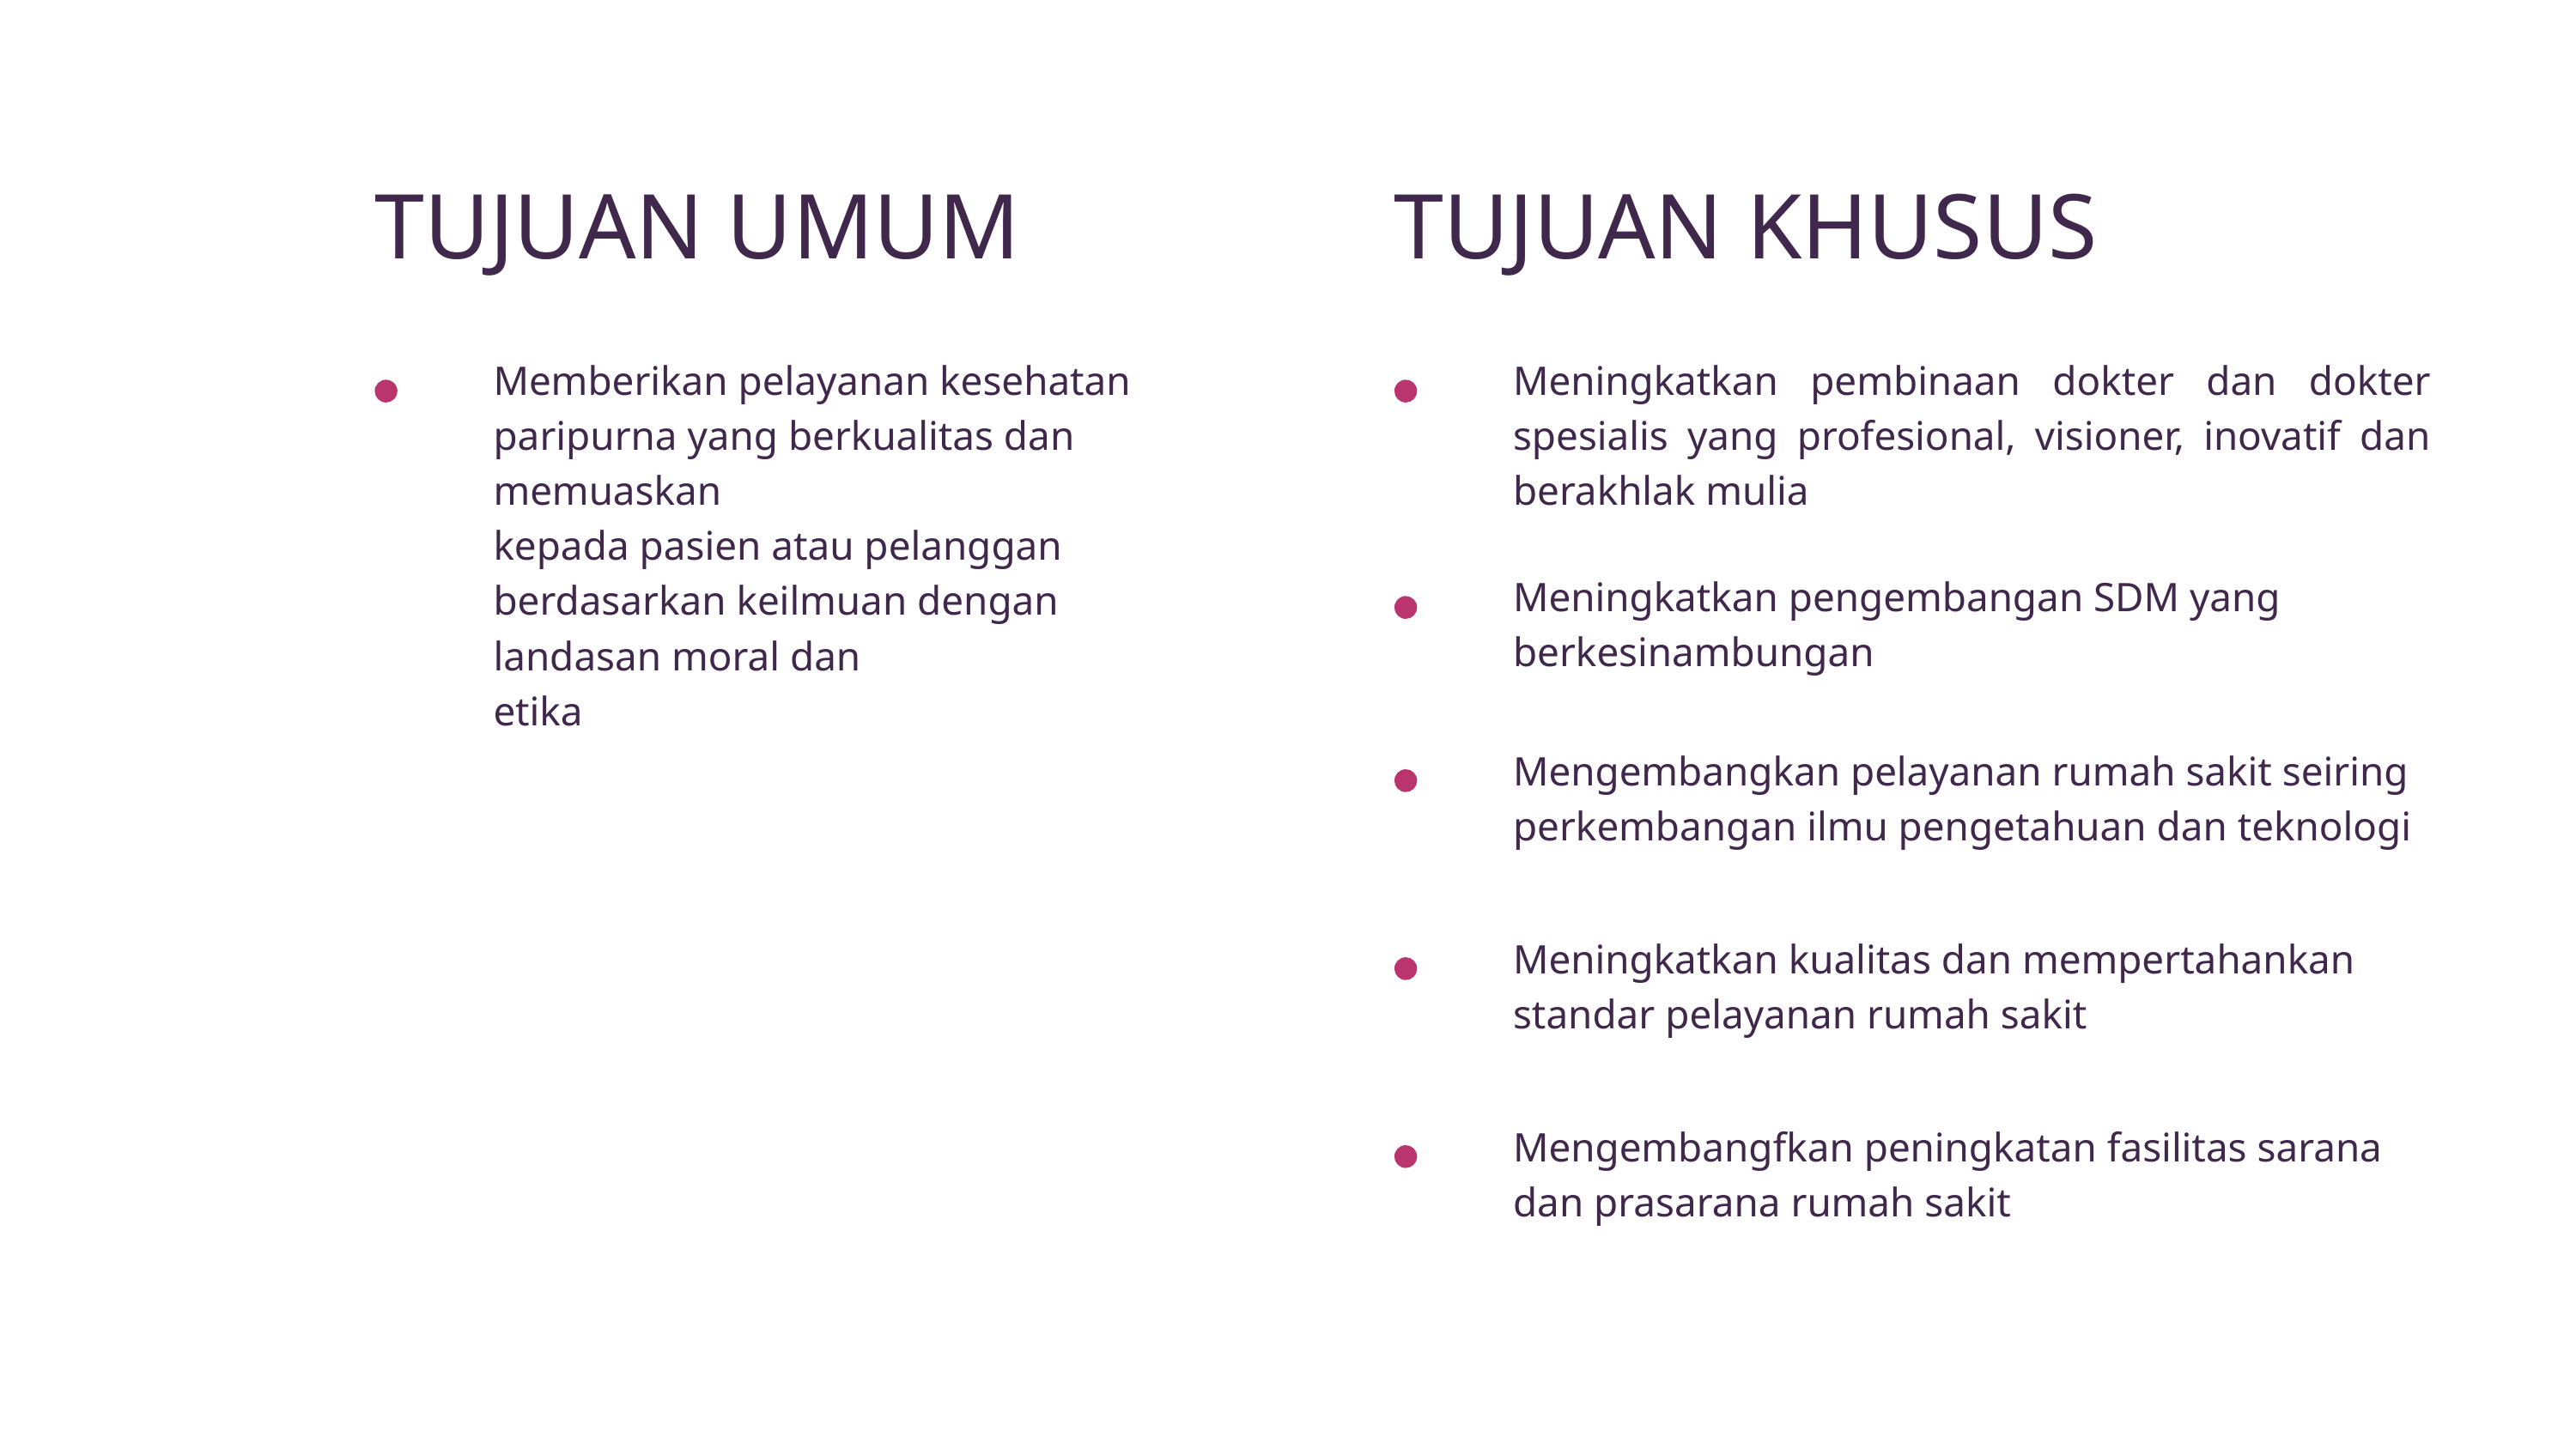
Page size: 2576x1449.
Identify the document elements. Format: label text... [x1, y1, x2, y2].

text_box TUJUAN KHUSUS [1394, 168, 2202, 276]
text_box Meningkatkan pengembangan SDM yang berkesinambungan [1513, 564, 2432, 730]
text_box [1394, 1119, 2432, 1276]
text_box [1394, 931, 2432, 1088]
text_box Memberikan pelayanan kesehatan paripurna yang berkualitas dan memuaskan kepada pasien atau pelanggan berdasarkan keilmuan dengan landasan moral dan etika [493, 348, 1182, 789]
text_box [1394, 379, 1418, 403]
text_box Meningkatkan pembinaan dokter dan dokter spesialis yang profesional, visioner, inovatif dan berakhlak mulia [1513, 348, 2432, 564]
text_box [374, 379, 398, 403]
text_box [1394, 596, 1418, 620]
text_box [1394, 743, 2432, 900]
text_box TUJUAN UMUM [374, 168, 1182, 276]
